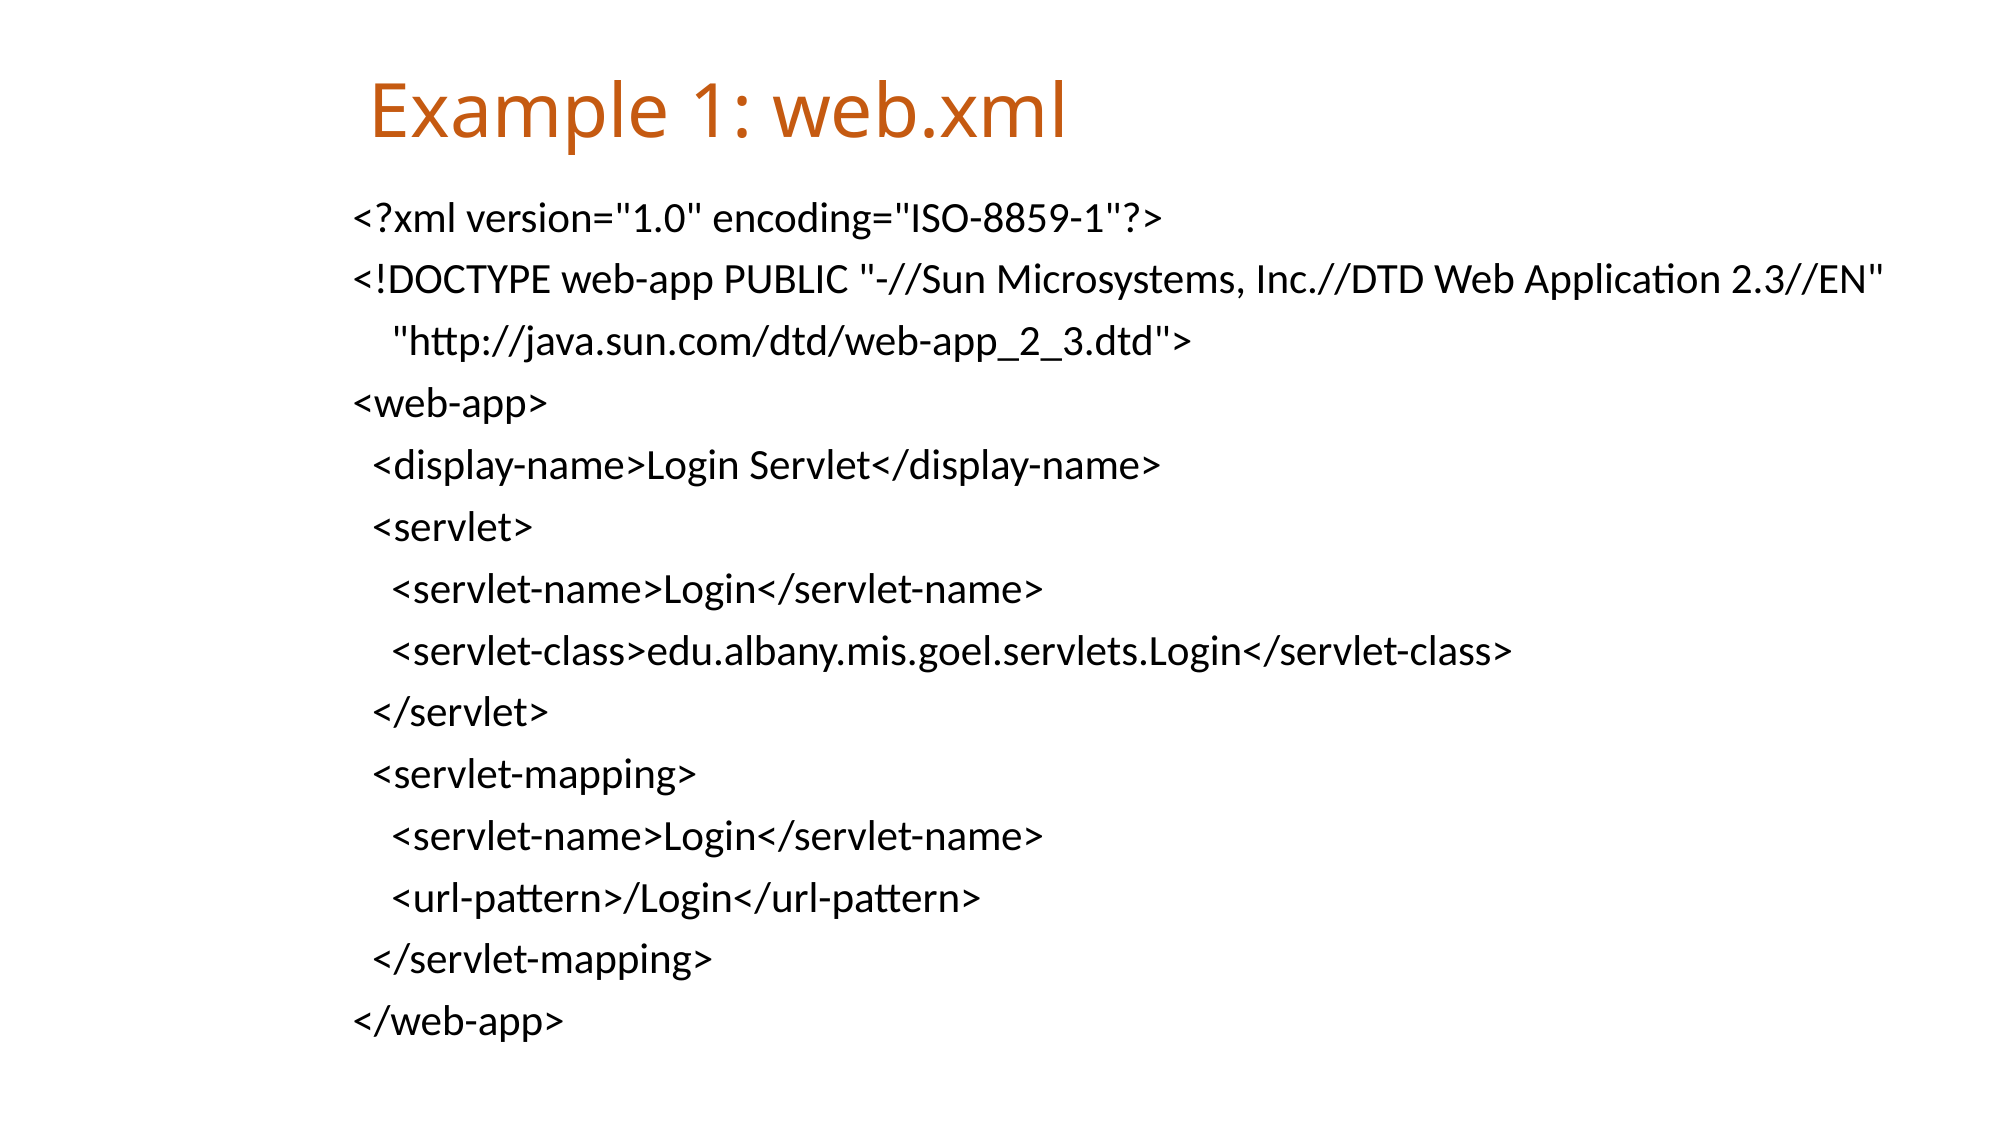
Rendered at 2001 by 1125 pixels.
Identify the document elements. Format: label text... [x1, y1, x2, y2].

list <?xml version="1.0" encoding="ISO-8859-1"?> <!DOCTYPE web-app PUBLIC "-//Sun Microsystems, Inc.//DTD Web Application 2.3//EN" "http://java.sun.com/dtd/web-app_2_3.dtd"> <web-app> <display-name>Login Servlet</display-name> <servlet> <servlet-name>Login</servlet-name> <servlet-class>edu.albany.mis.goel.servlets.Login</servlet-class> </servlet> <servlet-mapping> <servlet-name>Login</servlet-name> <url-pattern>/Login</url-pattern> </servlet-mapping> </web-app> [337, 187, 1940, 1067]
text_box Example 1: web.xml [353, 54, 1771, 172]
